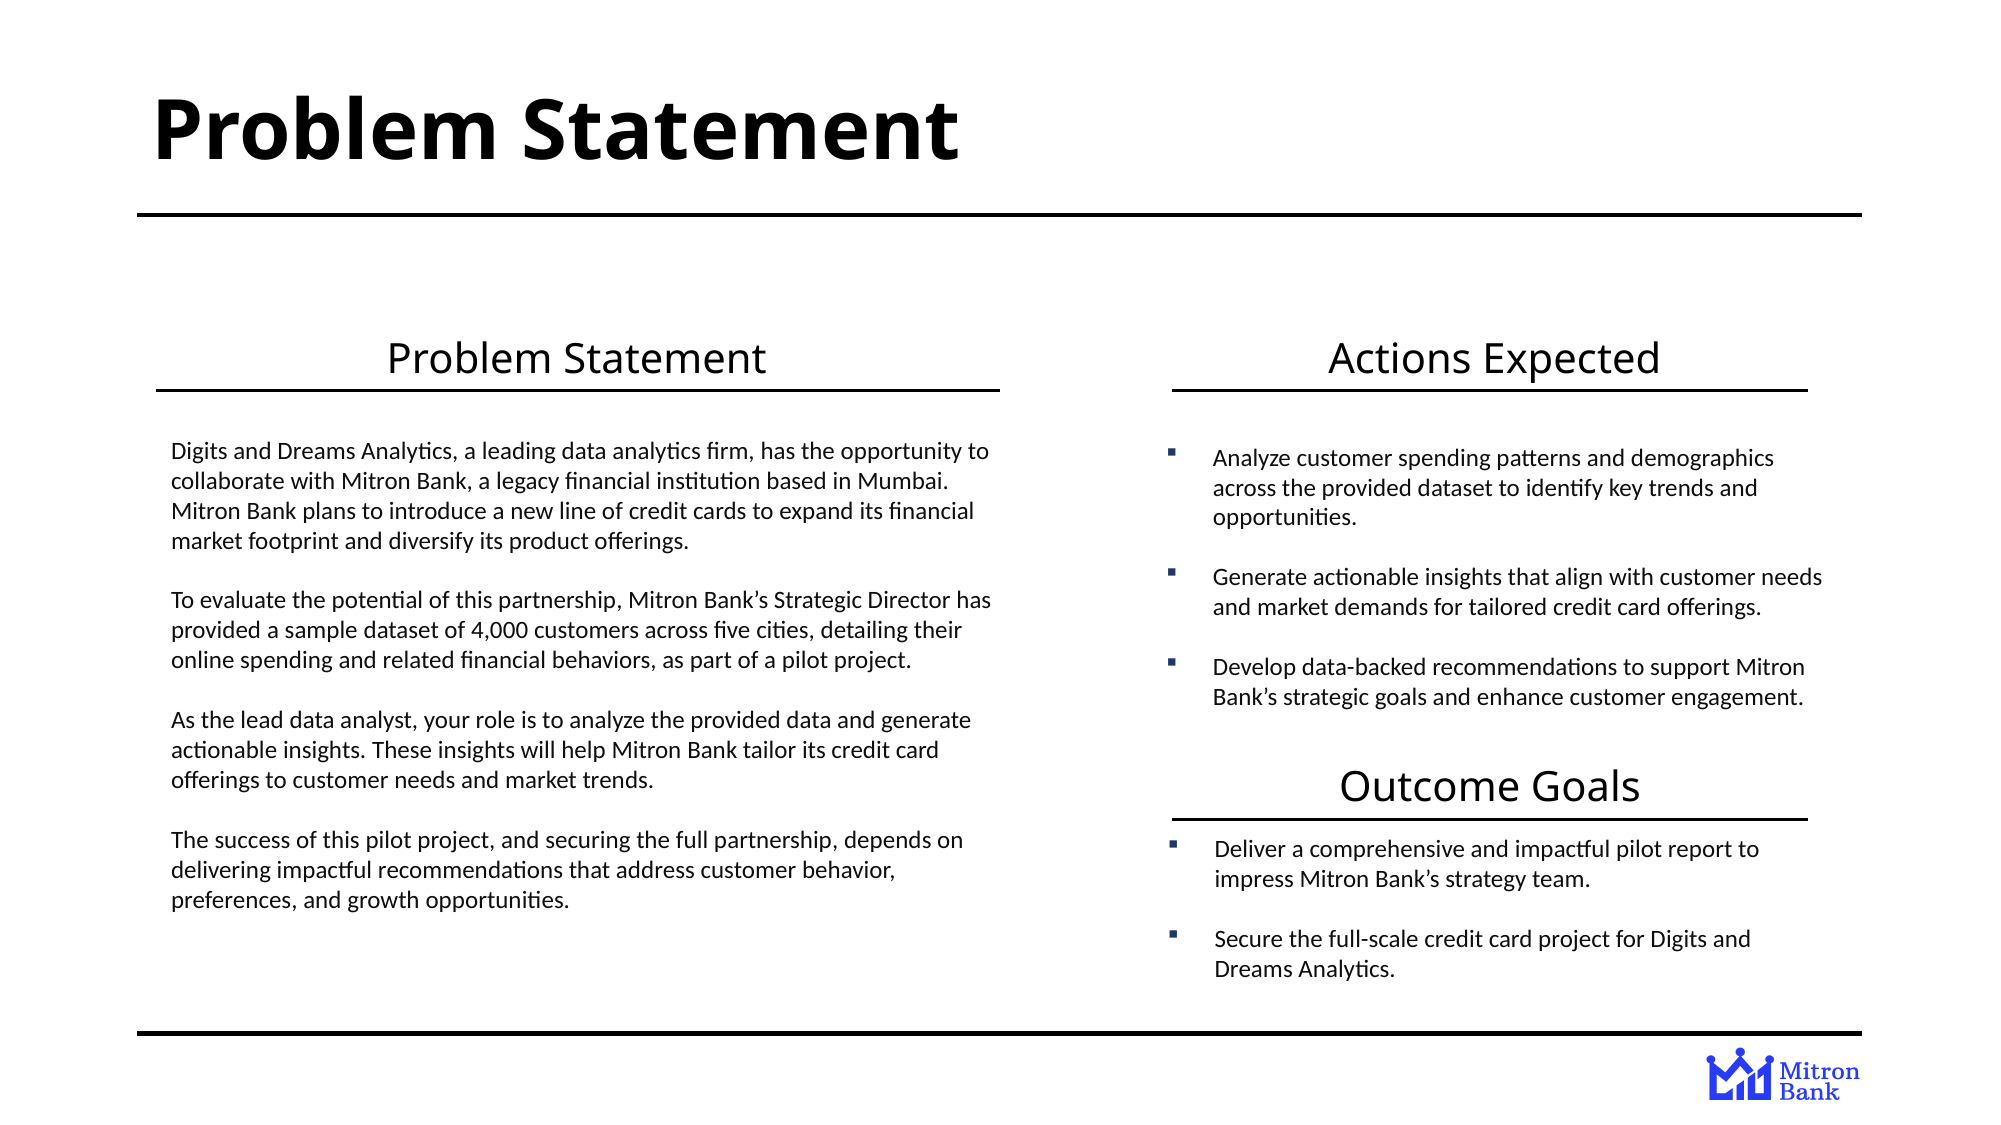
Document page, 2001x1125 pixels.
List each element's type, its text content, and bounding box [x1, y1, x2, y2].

text_box Problem Statement [136, 68, 1863, 184]
text_box Digits and Dreams Analytics, a leading data analytics firm, has the opportunity to collaborate with Mitron Bank, a legacy financial institution based in Mumbai. Mitron Bank plans to introduce a new line of credit cards to expand its financial market footprint and diversify its product offerings. To evaluate the potential of this partnership, Mitron Bank’s Strategic Director has provided a sample dataset of 4,000 customers across five cities, detailing their online spending and related financial behaviors, as part of a pilot project. As the lead data analyst, your role is to analyze the provided data and generate actionable insights. These insights will help Mitron Bank tailor its credit card offerings to customer needs and market trends. The success of this pilot project, and securing the full partnership, depends on delivering impactful recommendations that address customer behavior, preferences, and growth opportunities. [156, 426, 1018, 921]
text_box Analyze customer spending patterns and demographics across the provided dataset to identify key trends and opportunities. Generate actionable insights that align with customer needs and market demands for tailored credit card offerings. Develop data-backed recommendations to support Mitron Bank’s strategic goals and enhance customer engagement. [1151, 433, 1842, 718]
picture [1704, 1042, 1863, 1104]
text_box Problem Statement [136, 293, 1018, 391]
text_box Actions Expected [1310, 326, 1679, 390]
text_box Deliver a comprehensive and impactful pilot report to impress Mitron Bank’s strategy team. Secure the full-scale credit card project for Digits and Dreams Analytics. [1152, 825, 1844, 1021]
text_box Outcome Goals [1306, 754, 1674, 818]
